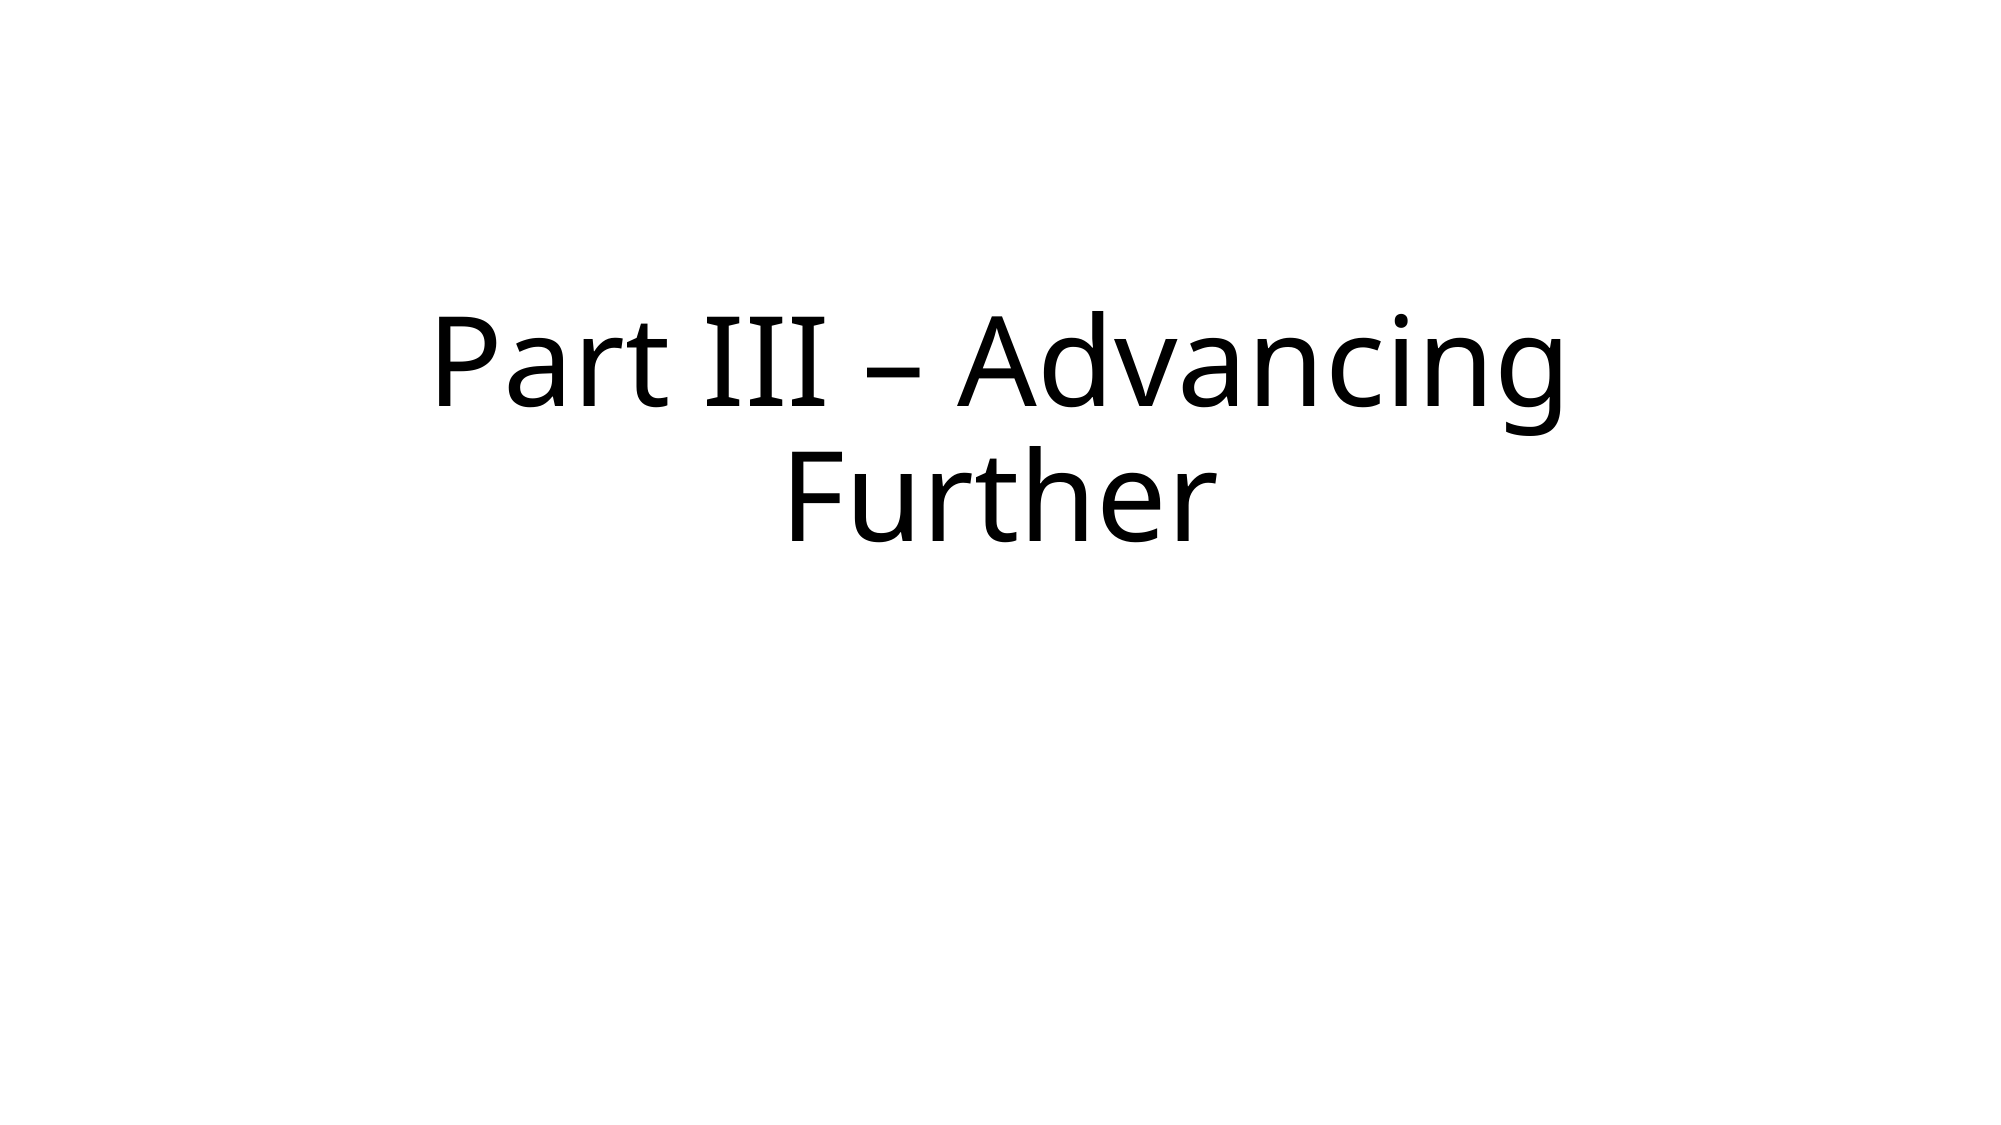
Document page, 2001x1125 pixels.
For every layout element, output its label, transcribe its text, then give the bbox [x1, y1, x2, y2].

title Part III – Advancing Further [249, 184, 1750, 576]
